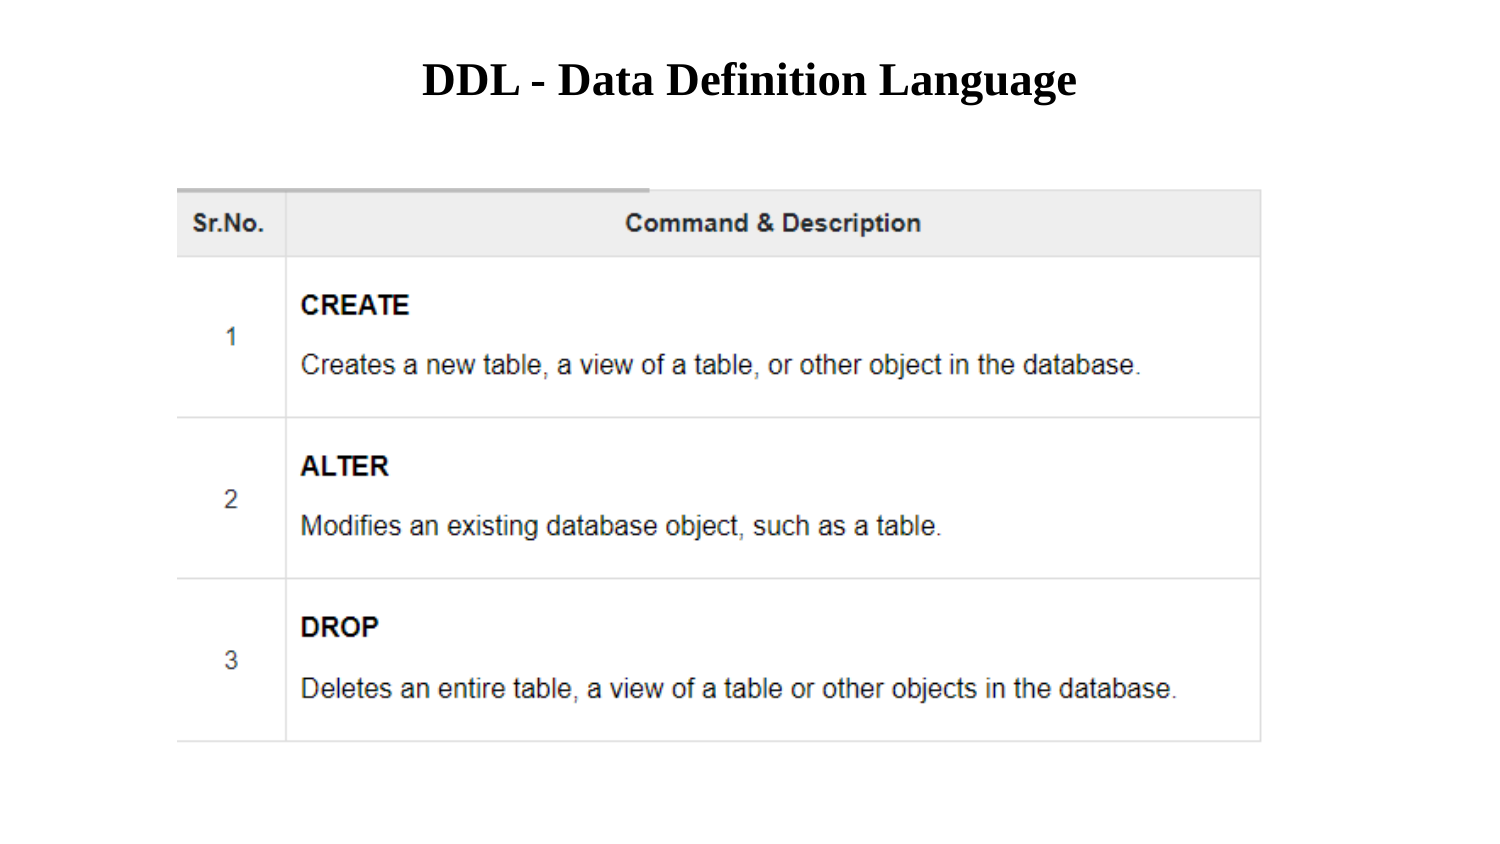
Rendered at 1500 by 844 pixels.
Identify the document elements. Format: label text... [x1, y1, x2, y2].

title DDL - Data Definition Language [51, 19, 1449, 167]
picture [177, 188, 1277, 761]
